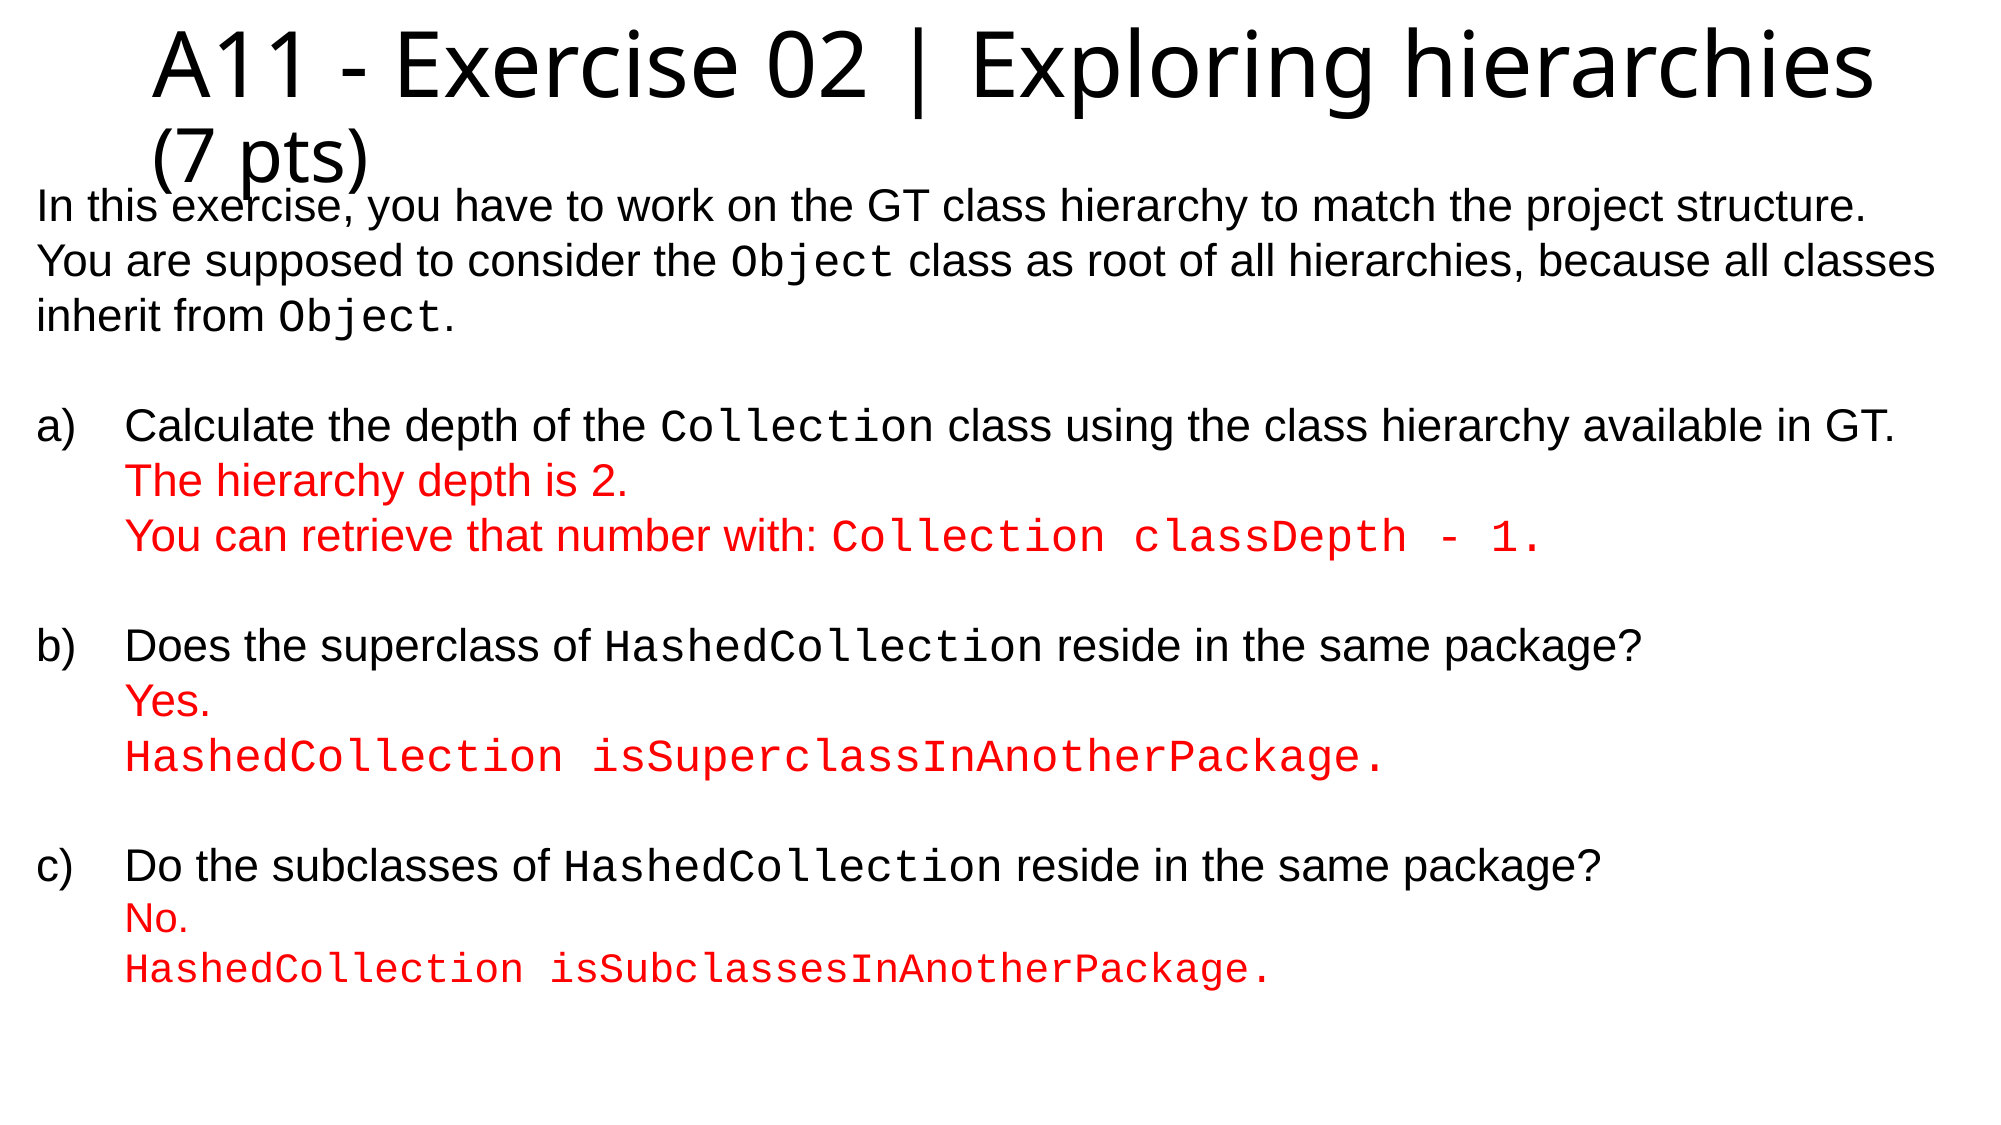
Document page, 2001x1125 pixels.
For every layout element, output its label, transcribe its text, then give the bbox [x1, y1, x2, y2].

text_box In this exercise, you have to work on the GT class hierarchy to match the project structure. You are supposed to consider the Object class as root of all hierarchies, because all classes inherit from Object. a) Calculate the depth of the Collection class using the class hierarchy available in GT. The hierarchy depth is 2. You can retrieve that number with: Collection classDepth - 1. b) Does the superclass of HashedCollection reside in the same package? Yes. HashedCollection isSuperclassInAnotherPackage. c) Do the subclasses of HashedCollection reside in the same package? No. HashedCollection isSubclassesInAnotherPackage. [21, 168, 2000, 999]
title A11 - Exercise 02 | Exploring hierarchies (7 pts) [137, 0, 1979, 168]
